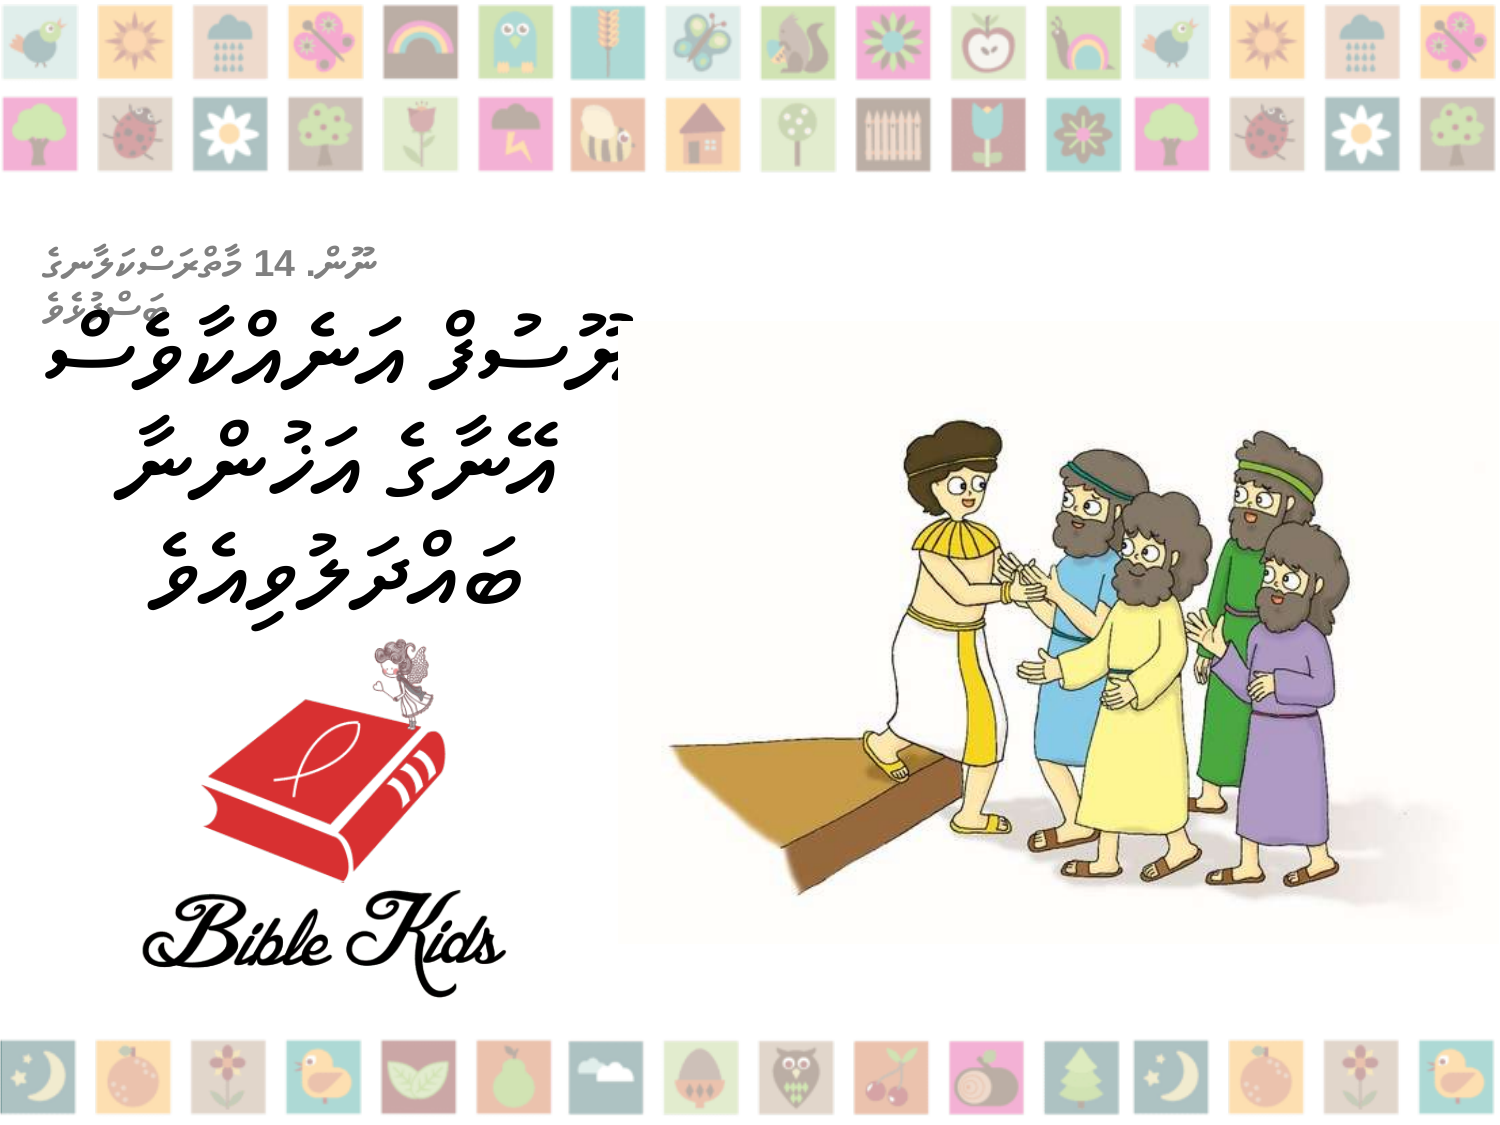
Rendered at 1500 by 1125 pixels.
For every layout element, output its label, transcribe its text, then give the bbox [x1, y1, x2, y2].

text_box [0, 1028, 1500, 1118]
picture [618, 321, 1500, 945]
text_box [0, 3, 1500, 181]
text_box ނޫން. 14 މާތްރަސްކަލާނގެ ބަސްފުޅެވެ [29, 231, 526, 284]
picture [117, 600, 544, 1027]
text_box ޔޫސުފް އަނެއްކާވެސް އޭނާގެ އަޚުންނާ ބައްދަލުވިއެވެ [17, 284, 663, 630]
